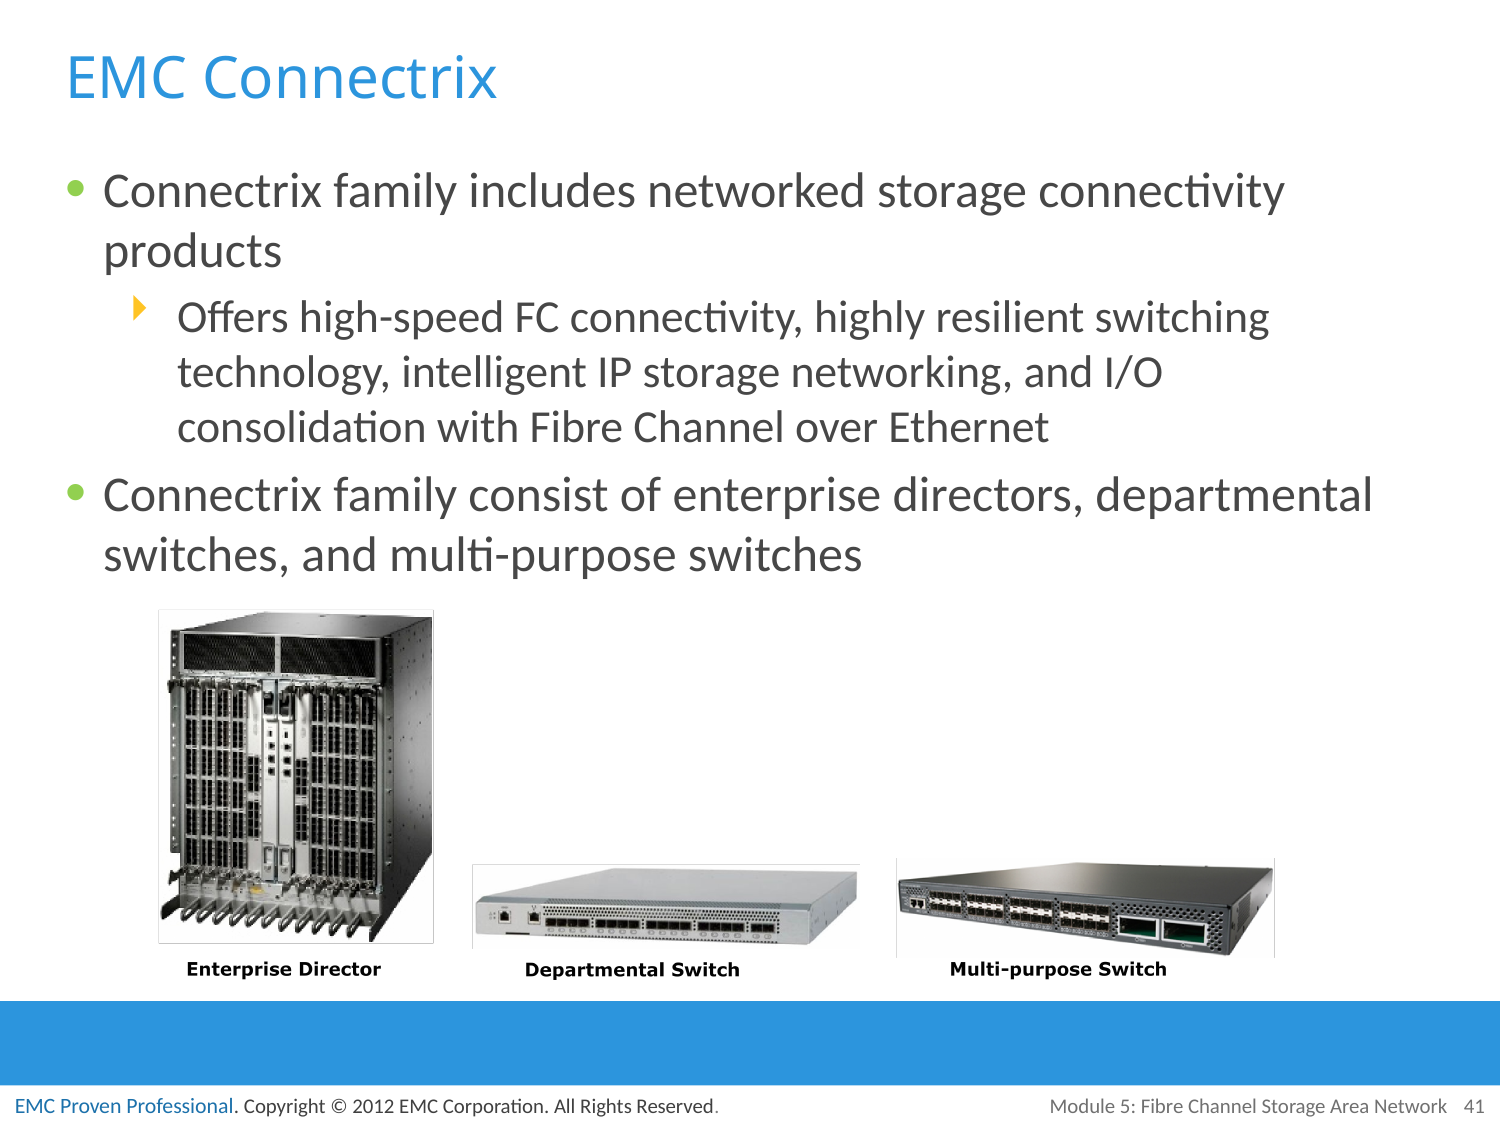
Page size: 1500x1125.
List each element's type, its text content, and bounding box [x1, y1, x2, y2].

footer Module 5: Fibre Channel Storage Area Network [774, 1087, 1425, 1125]
slide_number 41 [1425, 1087, 1500, 1125]
title EMC Connectrix [49, 12, 1438, 138]
picture [137, 574, 1301, 989]
list Connectrix family includes networked storage connectivity products Offers high-speed FC connectivity, highly resilient switching technology, intelligent IP storage networking, and I/O consolidation with Fibre Channel over Ethernet Connectrix family consist of enterprise directors, departmental switches, and multi-purpose switches [49, 149, 1438, 601]
